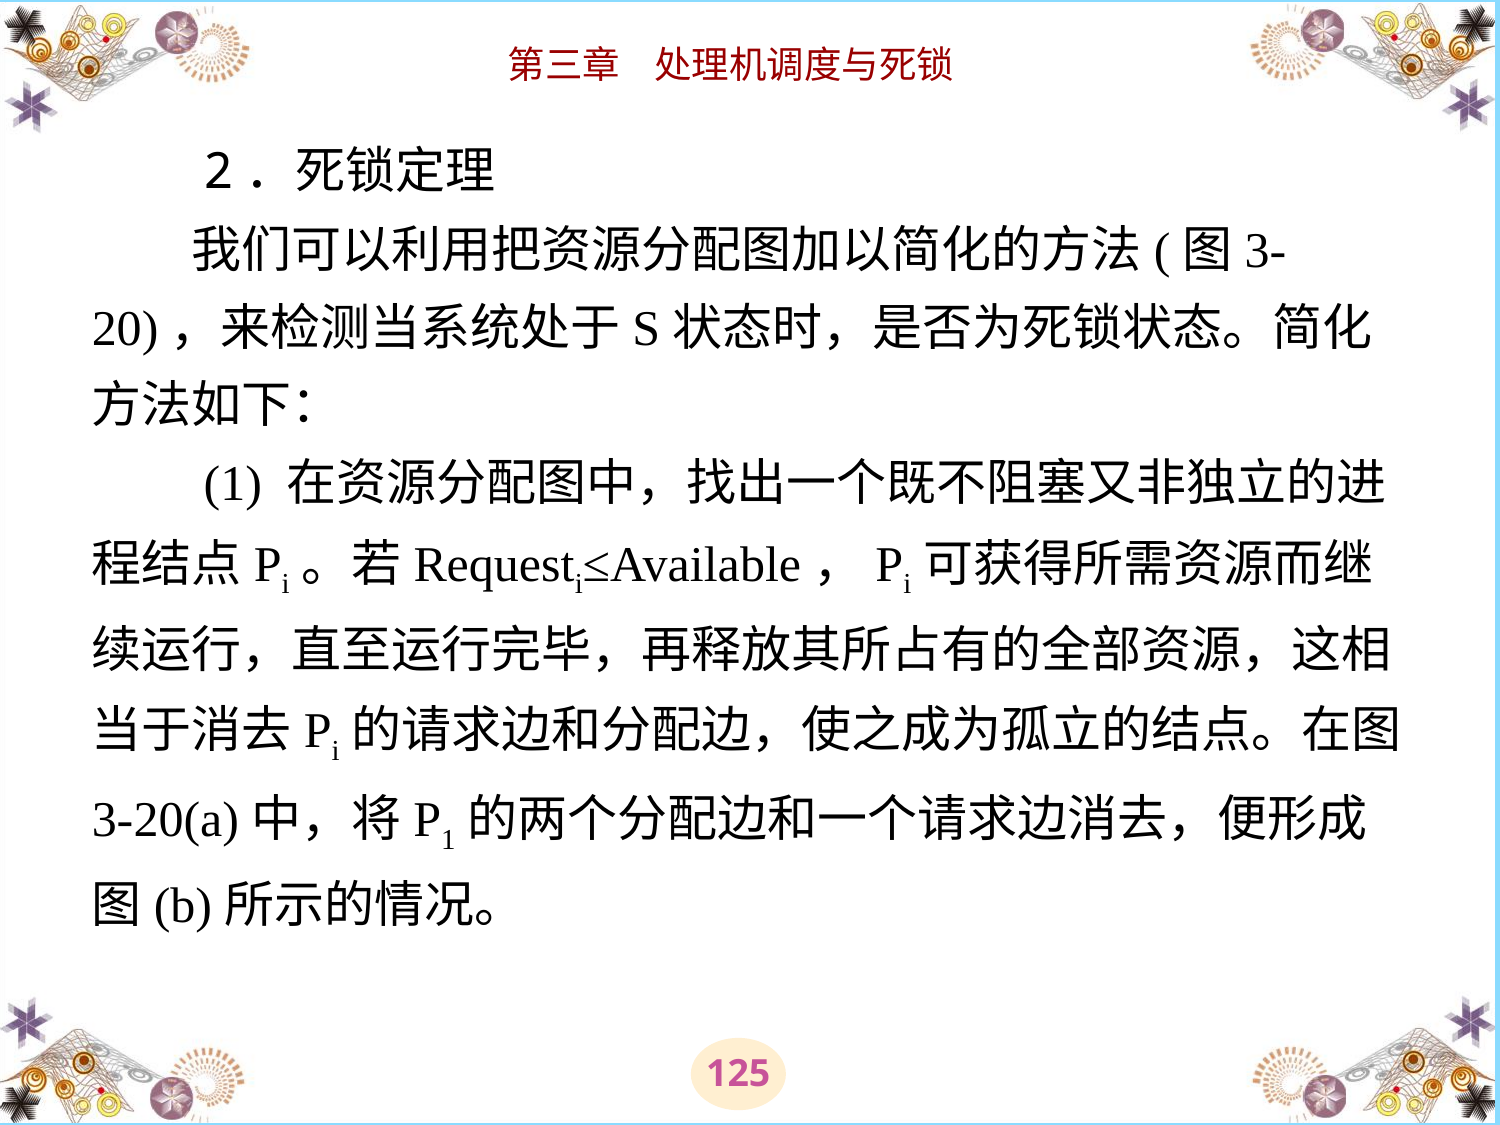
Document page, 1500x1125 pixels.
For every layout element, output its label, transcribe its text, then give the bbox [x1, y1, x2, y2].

picture [0, 2, 1495, 1123]
title 2．死锁定理 我们可以利用把资源分配图加以简化的方法(图3-20)，来检测当系统处于S状态时，是否为死锁状态。简化方法如下： (1) 在资源分配图中，找出一个既不阻塞又非独立的进程结点Pi。若Requesti≤Available，Pi可获得所需资源而继续运行，直至运行完毕，再释放其所占有的全部资源，这相当于消去Pi的请求边和分配边，使之成为孤立的结点。在图3-20(a)中，将P1的两个分配边和一个请求边消去，便形成图(b)所示的情况。 [76, 113, 1424, 1024]
